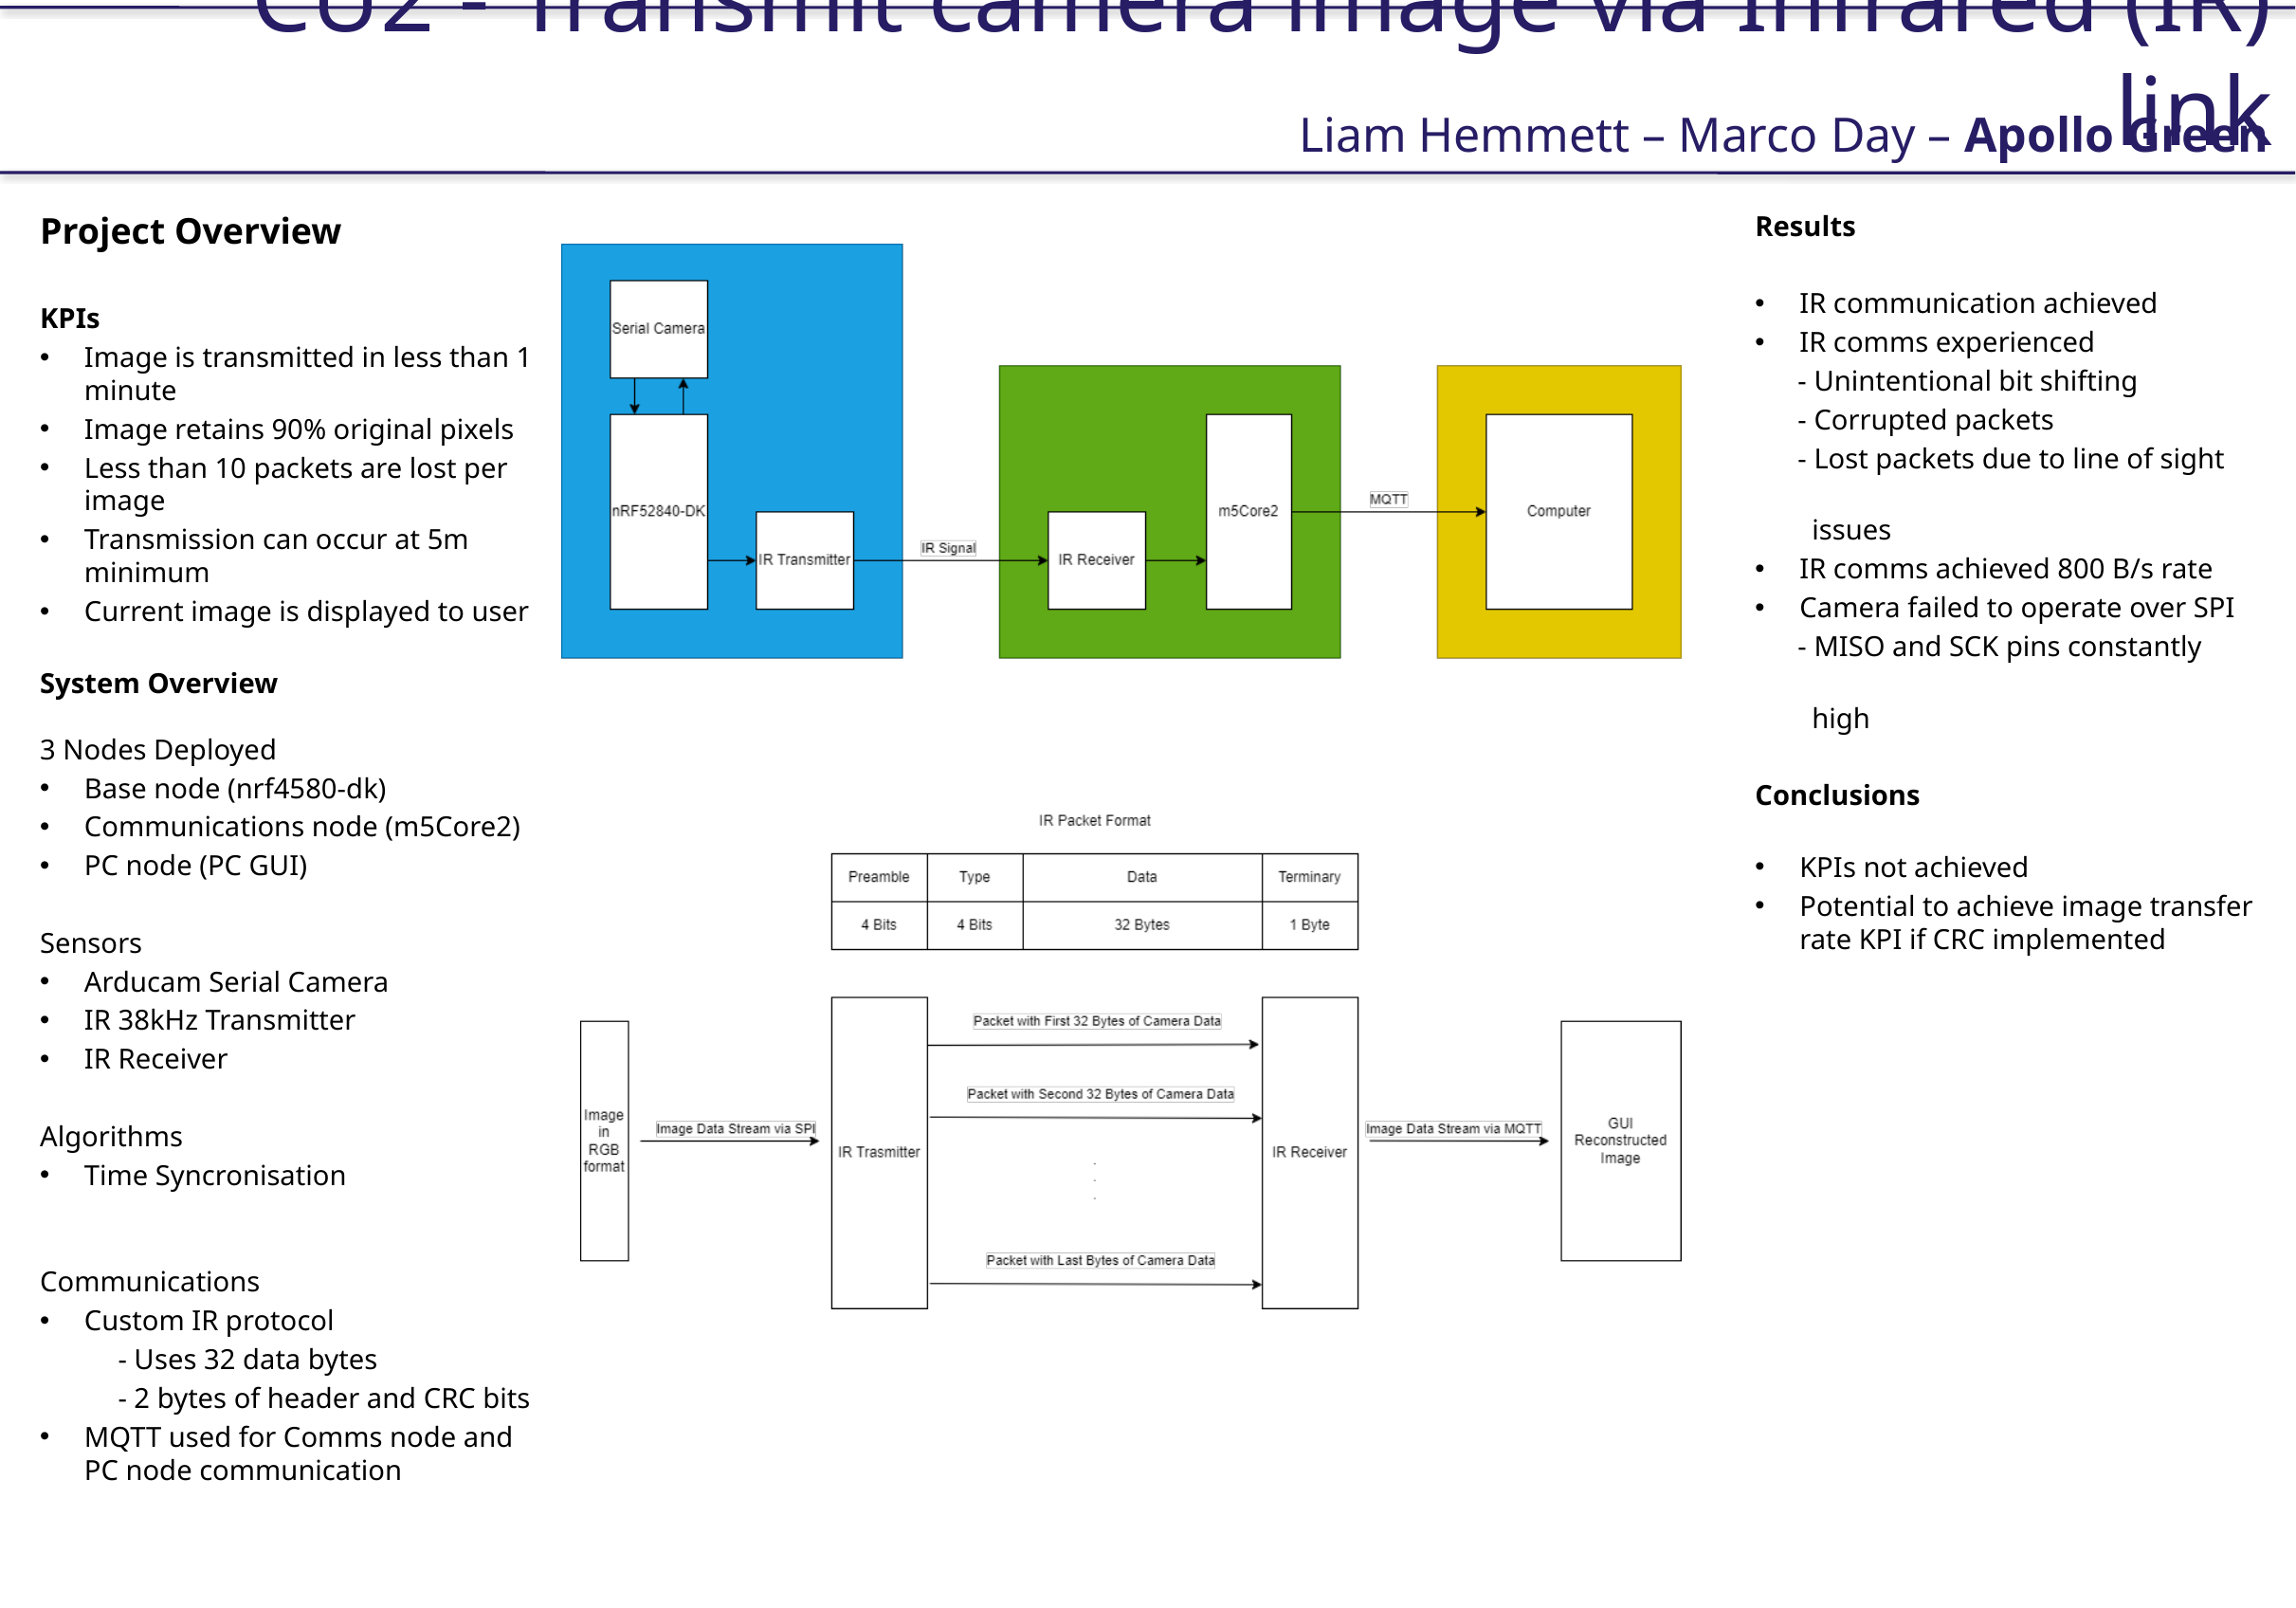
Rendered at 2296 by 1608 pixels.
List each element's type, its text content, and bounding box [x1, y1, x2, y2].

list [561, 243, 1682, 660]
picture [580, 803, 1682, 1309]
subtitle Liam Hemmett – Marco Day – Apollo Green [684, 104, 2292, 174]
list Project Overview KPIs Image is transmitted in less than 1 minute Image retains 90% original pixels Less than 10 packets are lost per image Transmission can occur at 5m minimum Current image is displayed to user System Overview 3 Nodes Deployed Base node (nrf4580-dk) Communications node (m5Core2) PC node (PC GUI) Sensors Arducam Serial Camera IR 38kHz Transmitter IR Receiver Algorithms Time Syncronisation [17, 197, 562, 1214]
list Results IR communication achieved IR comms experienced - Unintentional bit shifting - Corrupted packets - Lost packets due to line of sight issues IR comms achieved 800 B/s rate Camera failed to operate over SPI - MISO and SCK pins constantly high Conclusions KPIs not achieved Potential to achieve image transfer rate KPI if CRC implemented [1732, 197, 2278, 1389]
list Communications Custom IR protocol - Uses 32 data bytes - 2 bytes of header and CRC bits MQTT used for Comms node and PC node communication [17, 1214, 562, 1608]
title CU2 - Transmit camera image via Infrared (IR) link [69, 0, 2296, 105]
